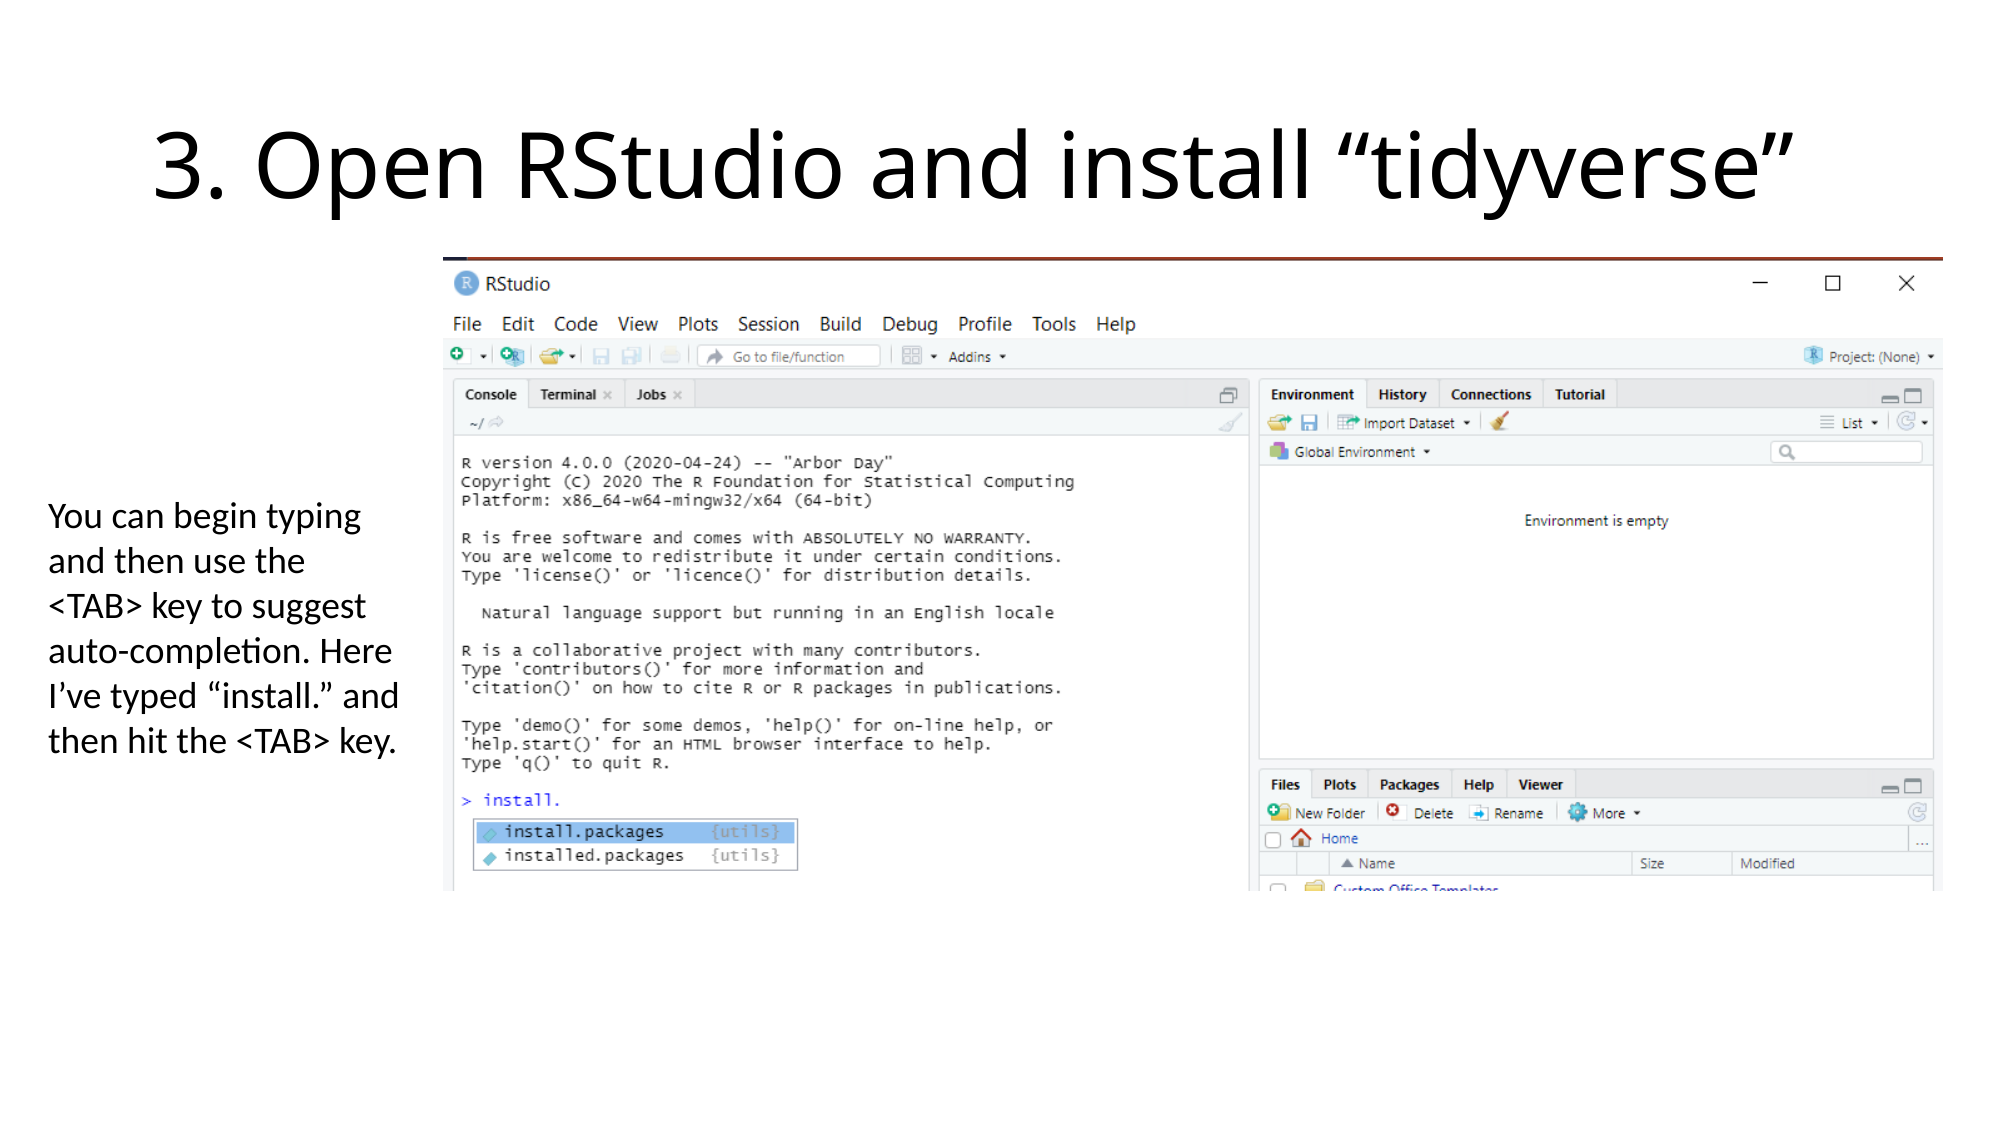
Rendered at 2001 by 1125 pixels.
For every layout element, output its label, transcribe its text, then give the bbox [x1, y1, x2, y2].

text_box You can begin typing and then use the <TAB> key to suggest auto-completion. Here I’ve typed “install.” and then hit the <TAB> key. [33, 483, 419, 768]
picture [443, 257, 1943, 891]
title 3. Open RStudio and install “tidyverse” [137, 59, 1863, 278]
